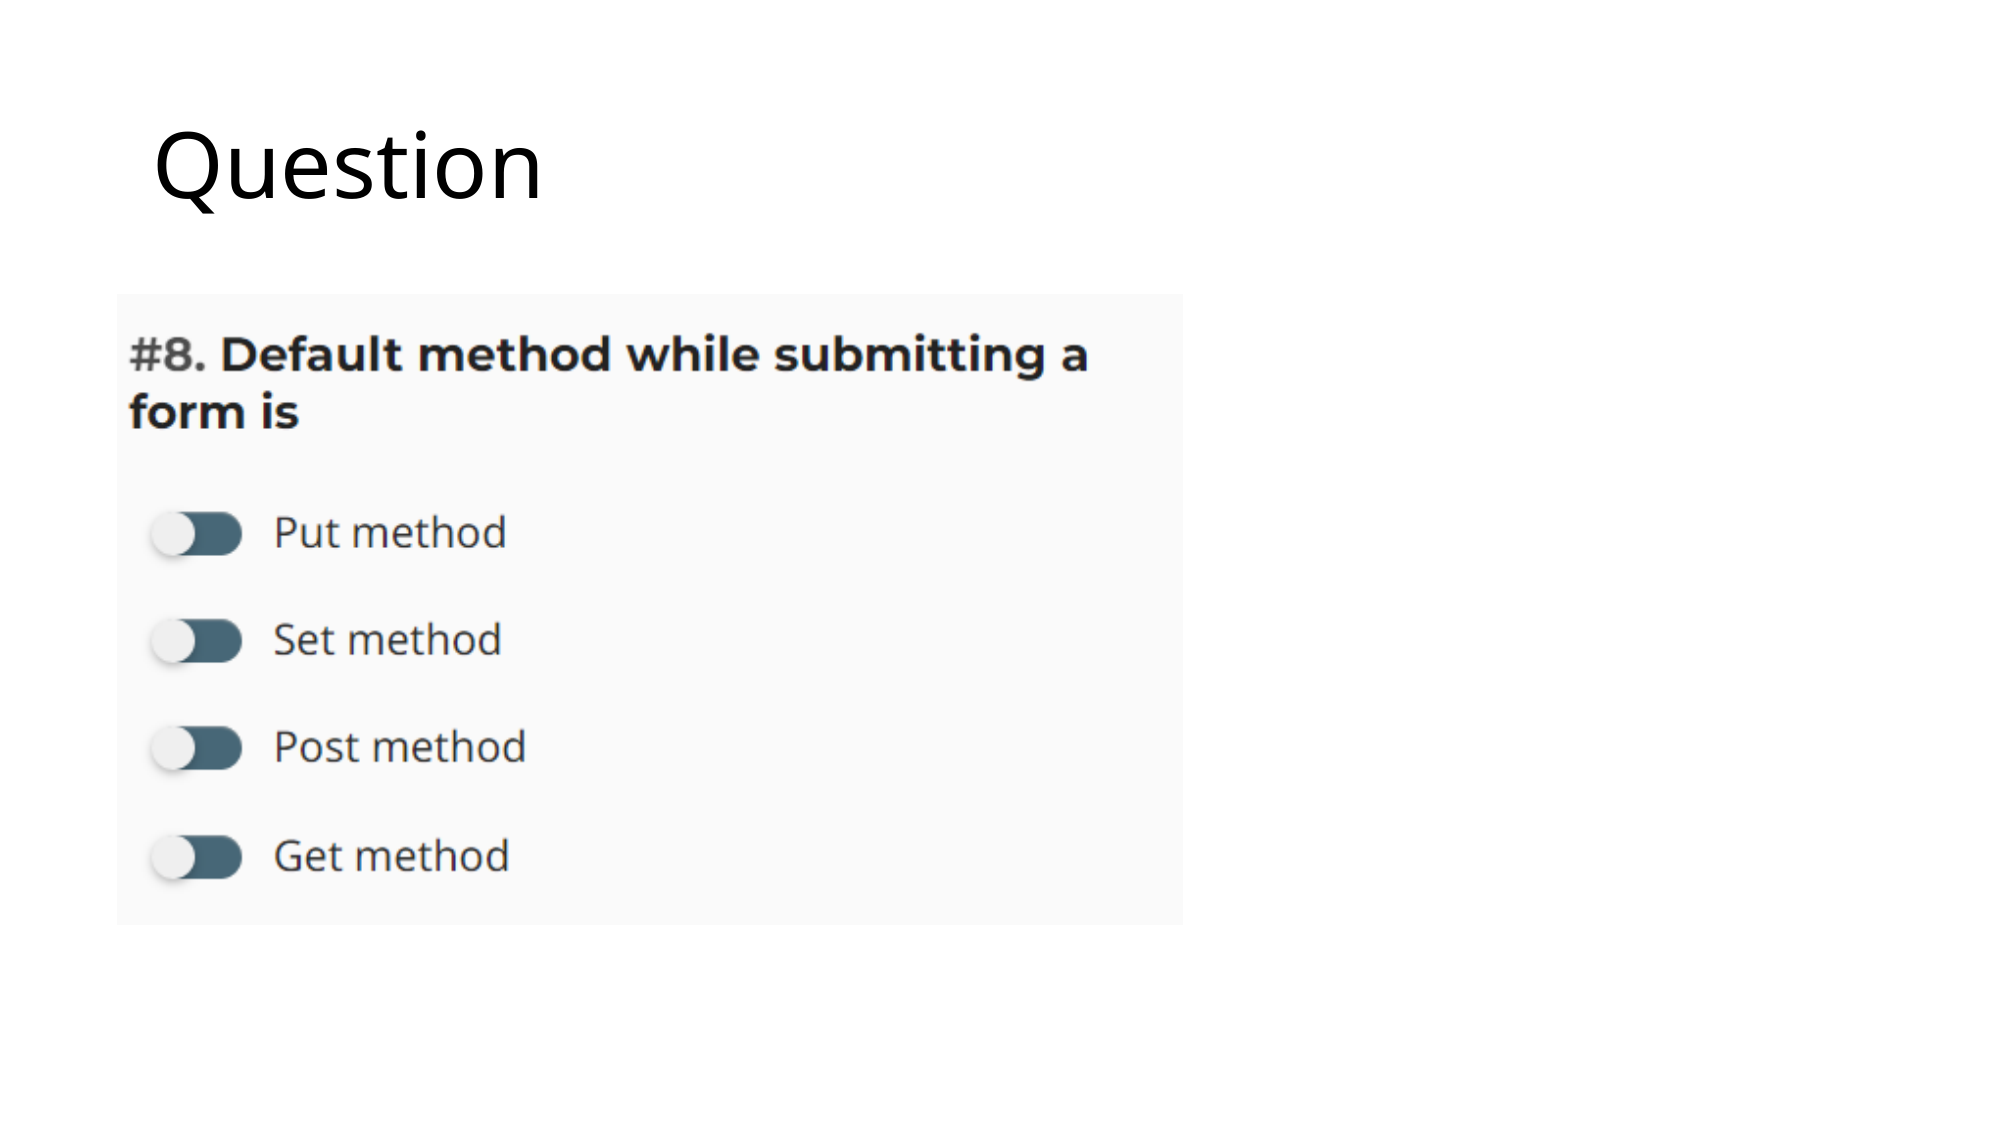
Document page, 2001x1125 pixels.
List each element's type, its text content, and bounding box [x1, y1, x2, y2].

title Question [137, 59, 1863, 278]
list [117, 294, 1184, 925]
